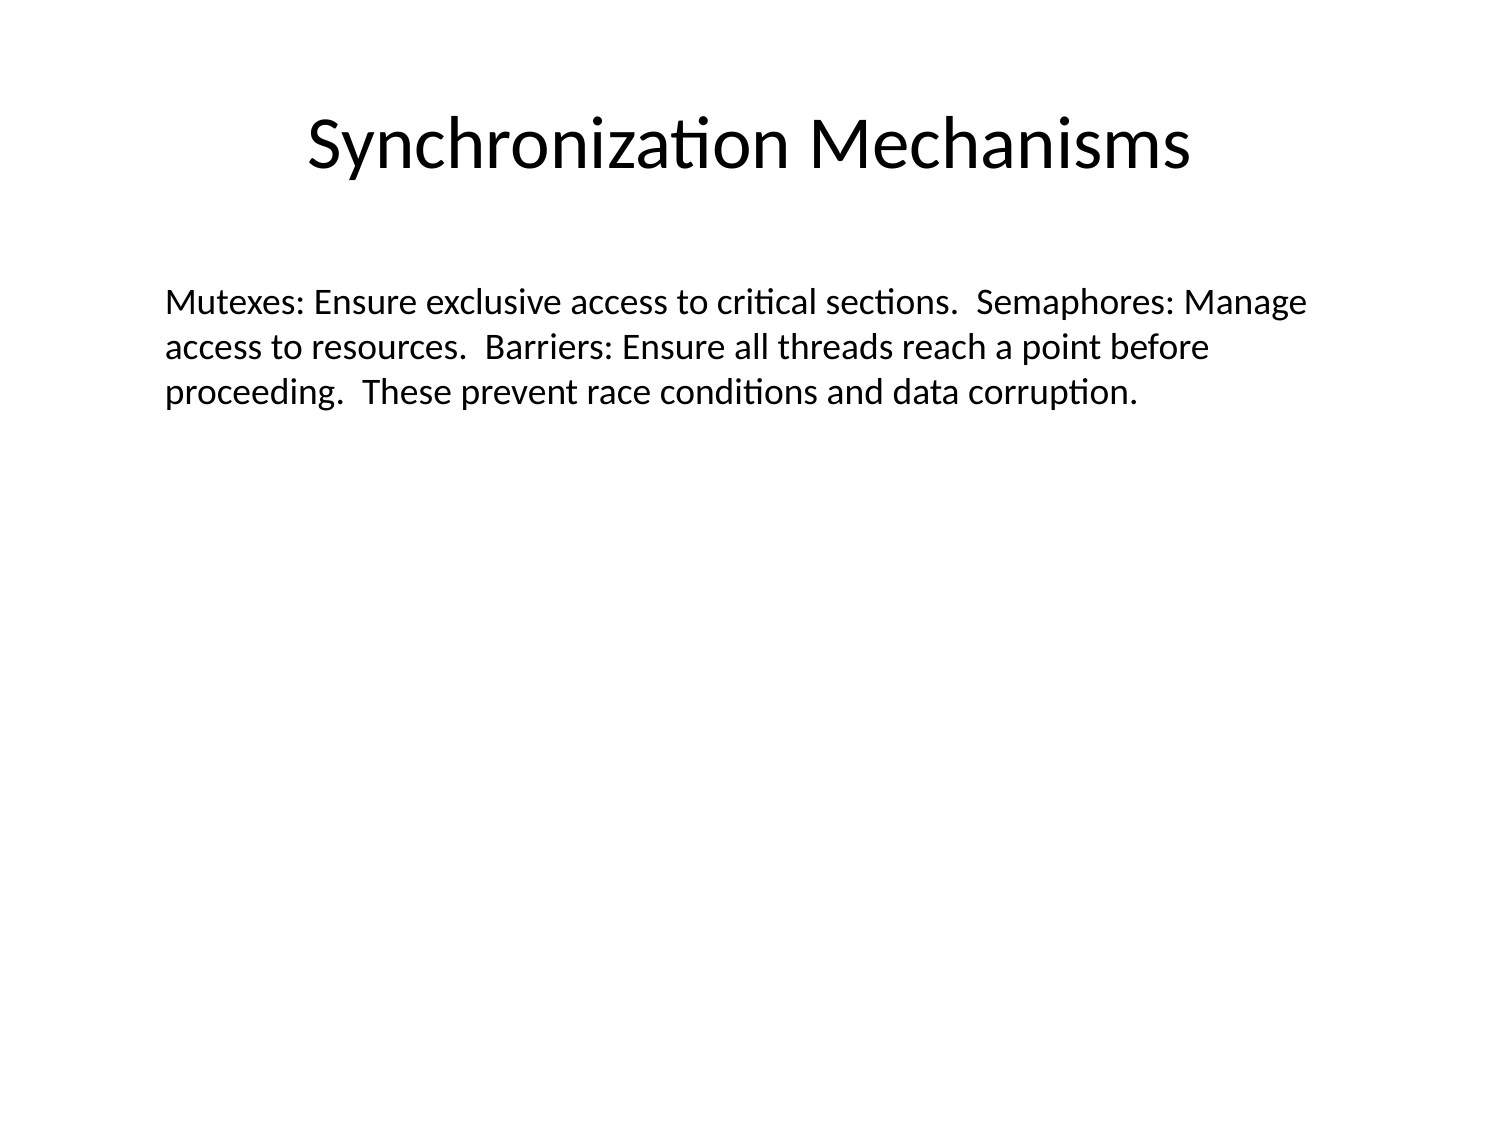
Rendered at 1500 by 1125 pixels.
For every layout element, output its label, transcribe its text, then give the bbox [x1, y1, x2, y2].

text_box Mutexes: Ensure exclusive access to critical sections. Semaphores: Manage access to resources. Barriers: Ensure all threads reach a point before proceeding. These prevent race conditions and data corruption. [149, 224, 1350, 420]
title Synchronization Mechanisms [75, 45, 1425, 233]
